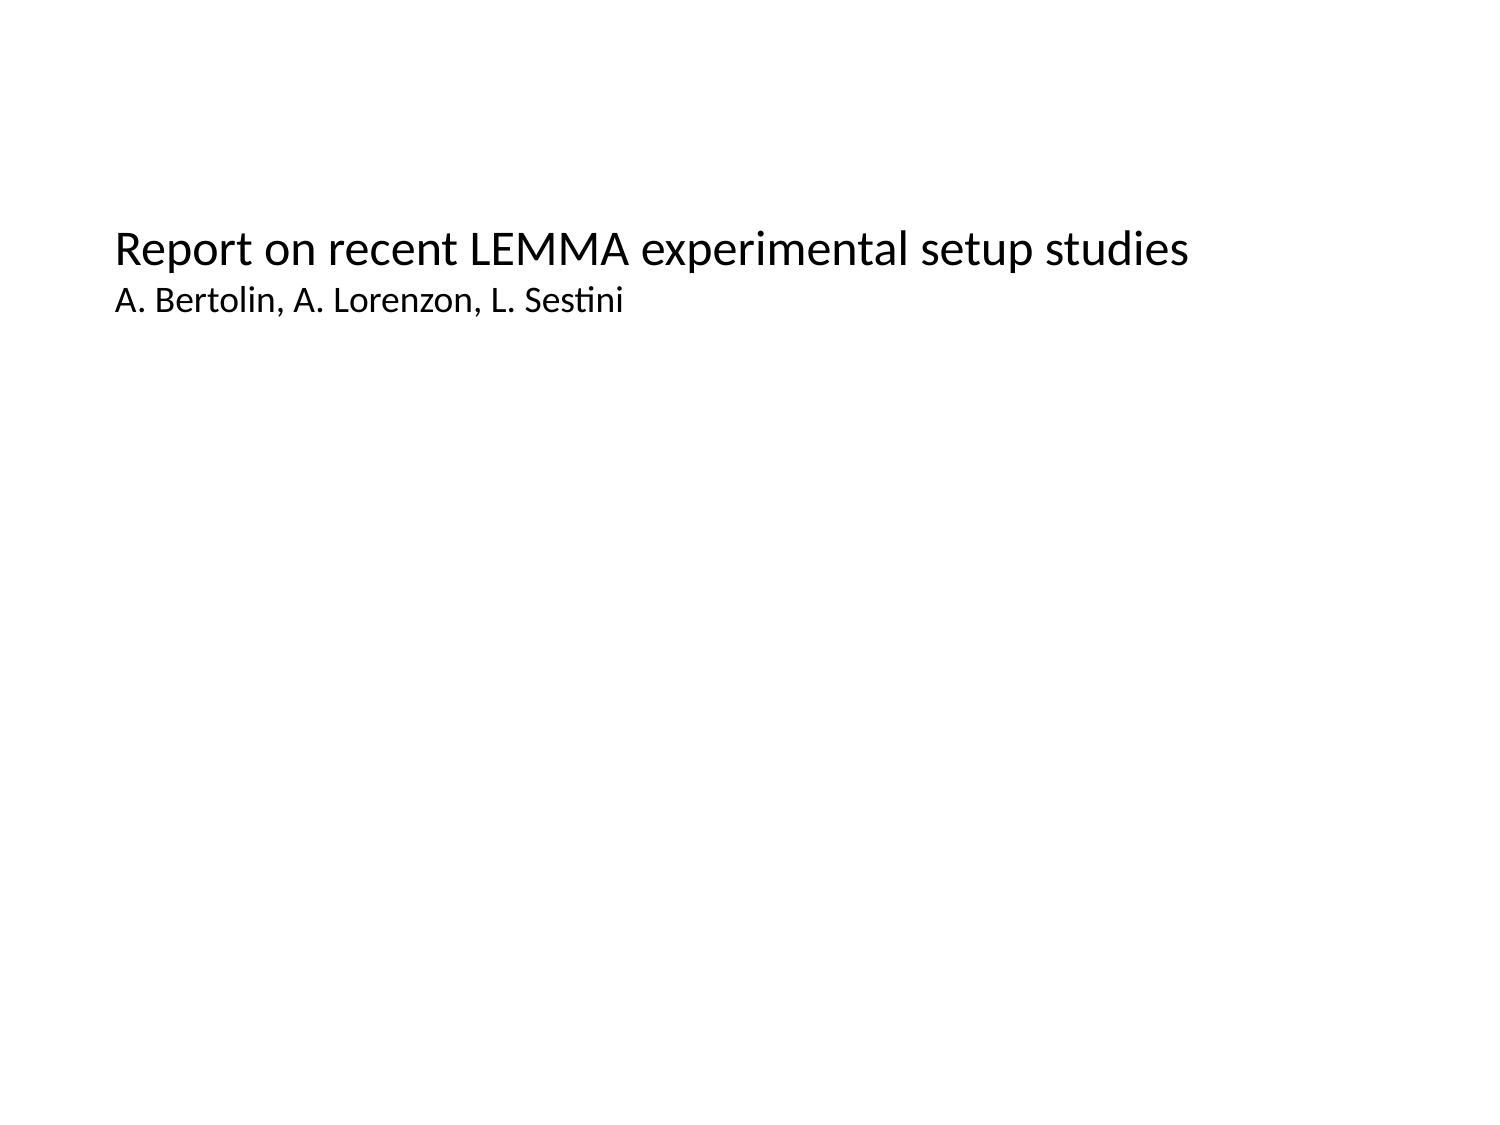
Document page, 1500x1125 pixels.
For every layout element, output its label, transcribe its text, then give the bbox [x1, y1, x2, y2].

text_box Report on recent LEMMA experimental setup studies A. Bertolin, A. Lorenzon, L. Sestini [100, 208, 1211, 328]
